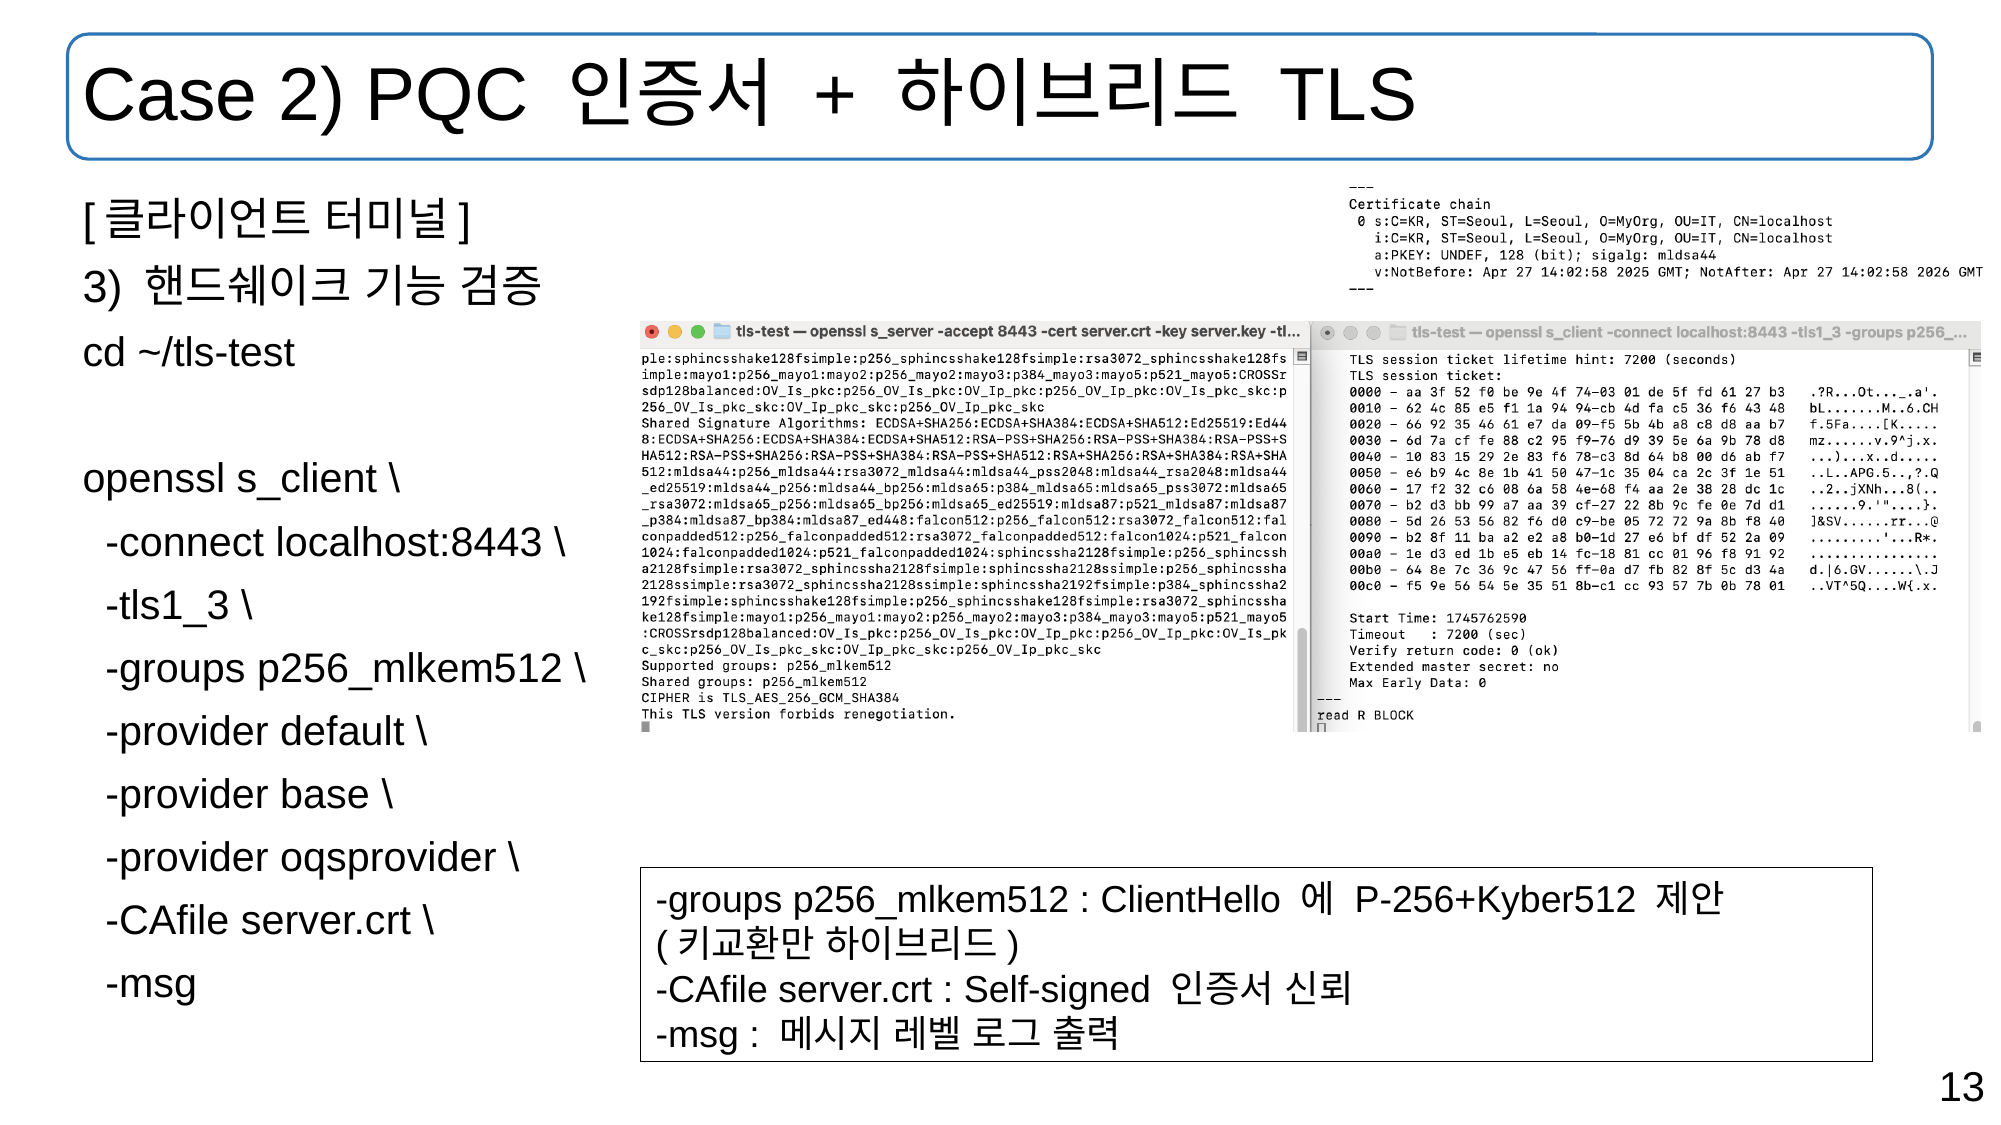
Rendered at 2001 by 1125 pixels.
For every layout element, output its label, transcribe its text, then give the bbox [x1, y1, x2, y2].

picture [640, 321, 1981, 732]
picture [1344, 177, 2000, 292]
title Case 2) PQC 인증서 + 하이브리드 TLS [67, 34, 1933, 160]
list [클라이언트 터미널] 3) 핸드쉐이크 기능 검증 cd ~/tls-test openssl s_client \ -connect localhost:8443 \ -tls1_3 \ -groups p256_mlkem512 \ -provider default \ -provider base \ -provider oqsprovider \ -CAfile server.crt \ -msg [67, 189, 1933, 1019]
text_box -groups p256_mlkem512 : ClientHello 에 P-256+Kyber512 제안 (키교환만 하이브리드) -CAfile server.crt : Self-signed 인증서 신뢰 -msg : 메시지 레벨 로그 출력 [640, 867, 1873, 1062]
